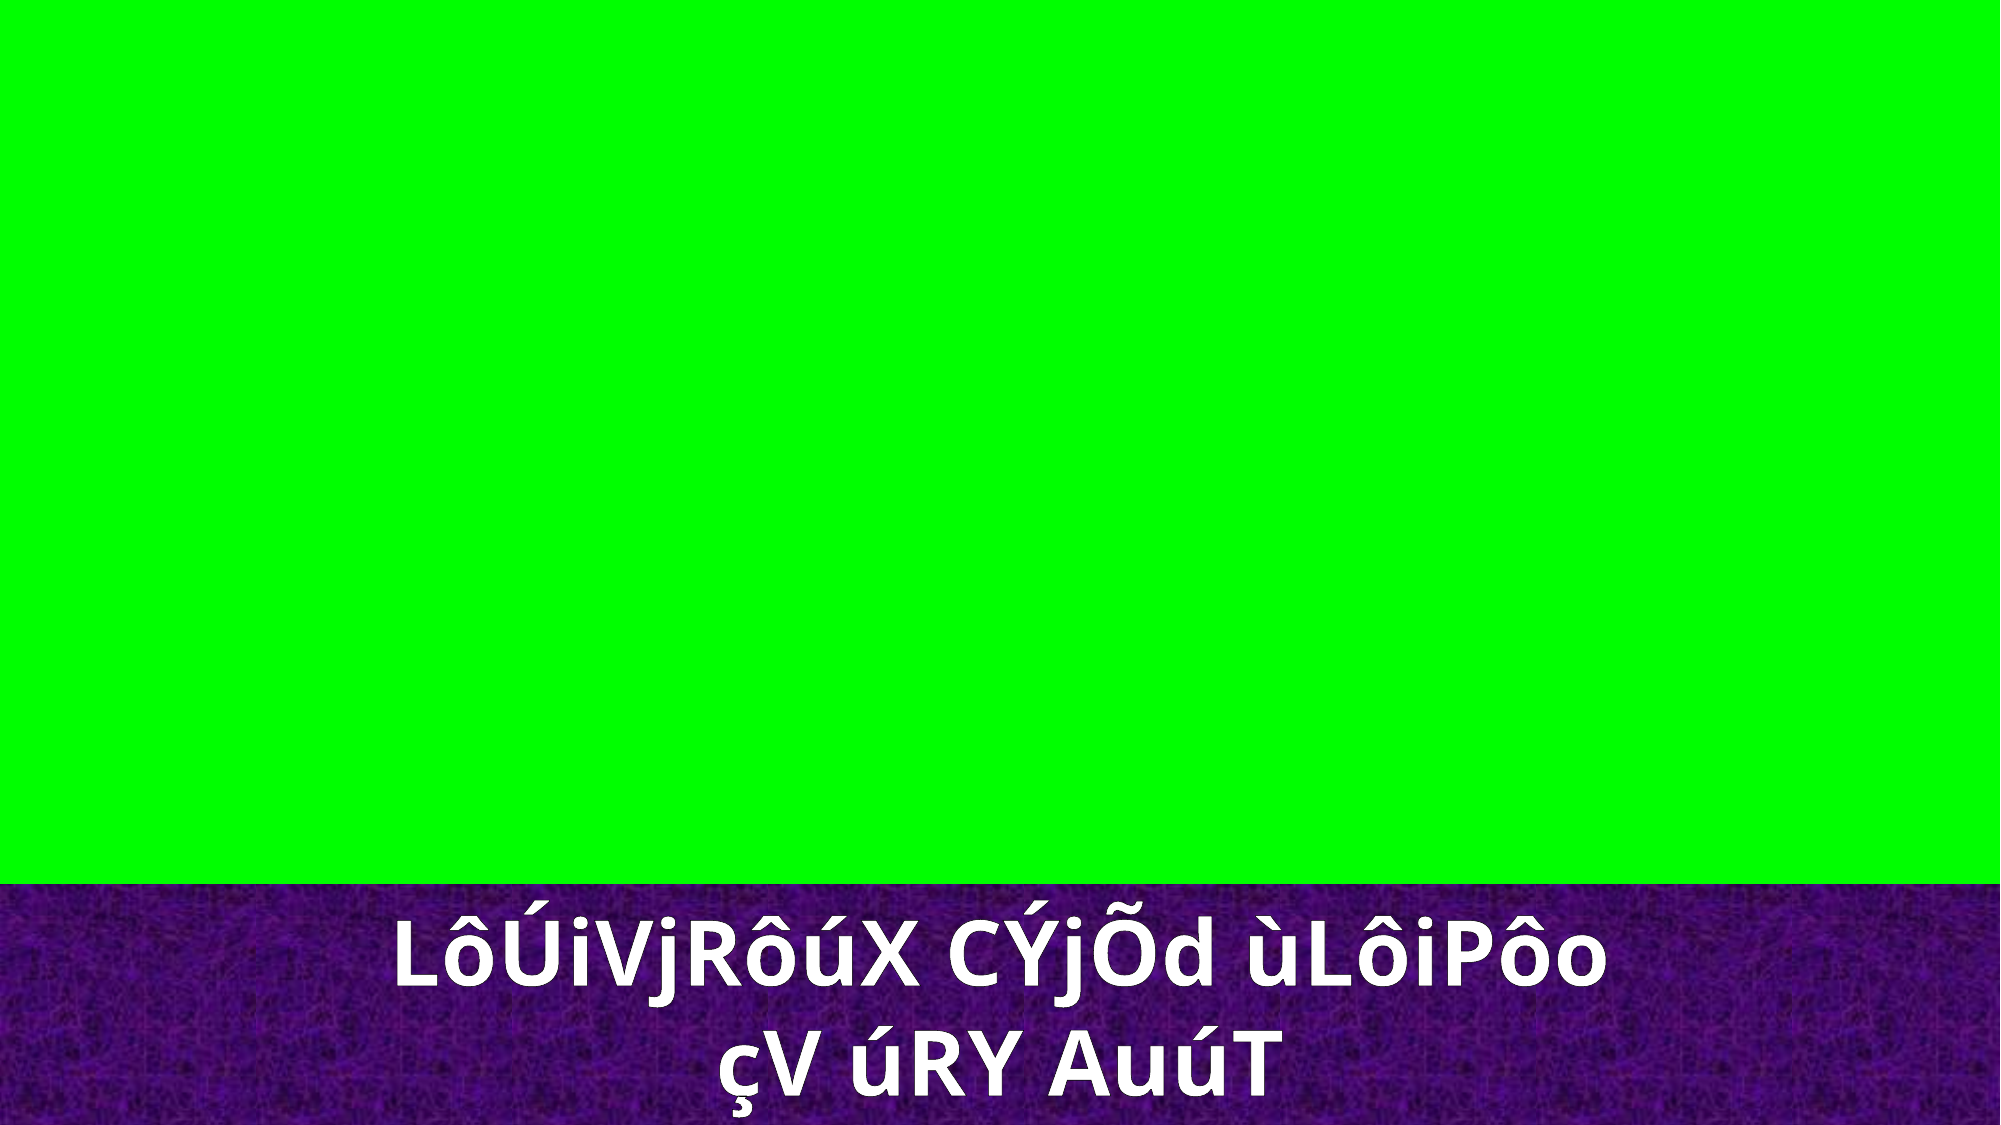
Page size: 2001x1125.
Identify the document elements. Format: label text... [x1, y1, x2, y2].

text_box LôÚiVjRôúX CÝjÕd ùLôiPôo çV úRY AuúT [0, 886, 2000, 1122]
